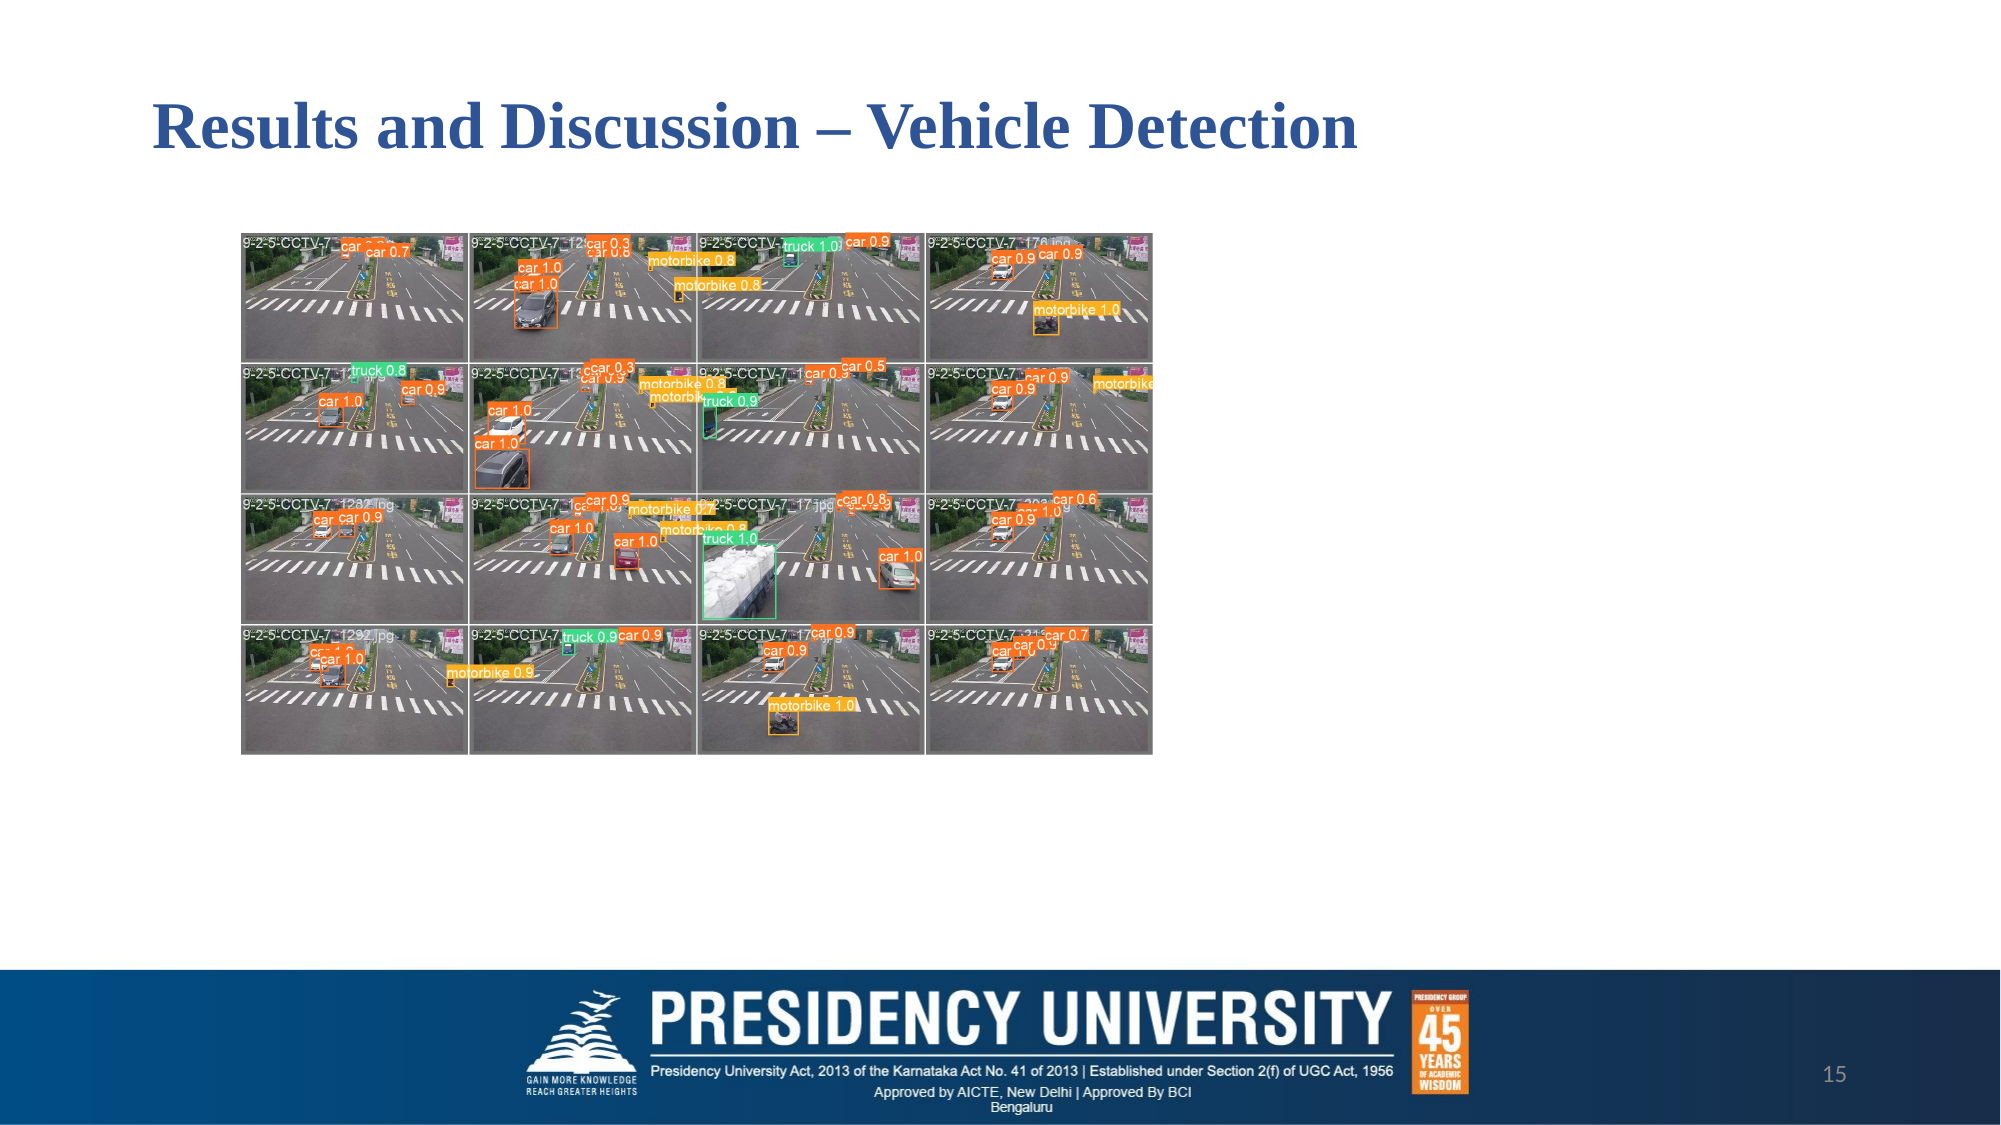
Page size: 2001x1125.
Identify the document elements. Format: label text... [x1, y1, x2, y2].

picture [0, 0, 2001, 1125]
slide_number 15 [1412, 1042, 1863, 1103]
title Results and Discussion – Vehicle Detection [137, 59, 1863, 195]
